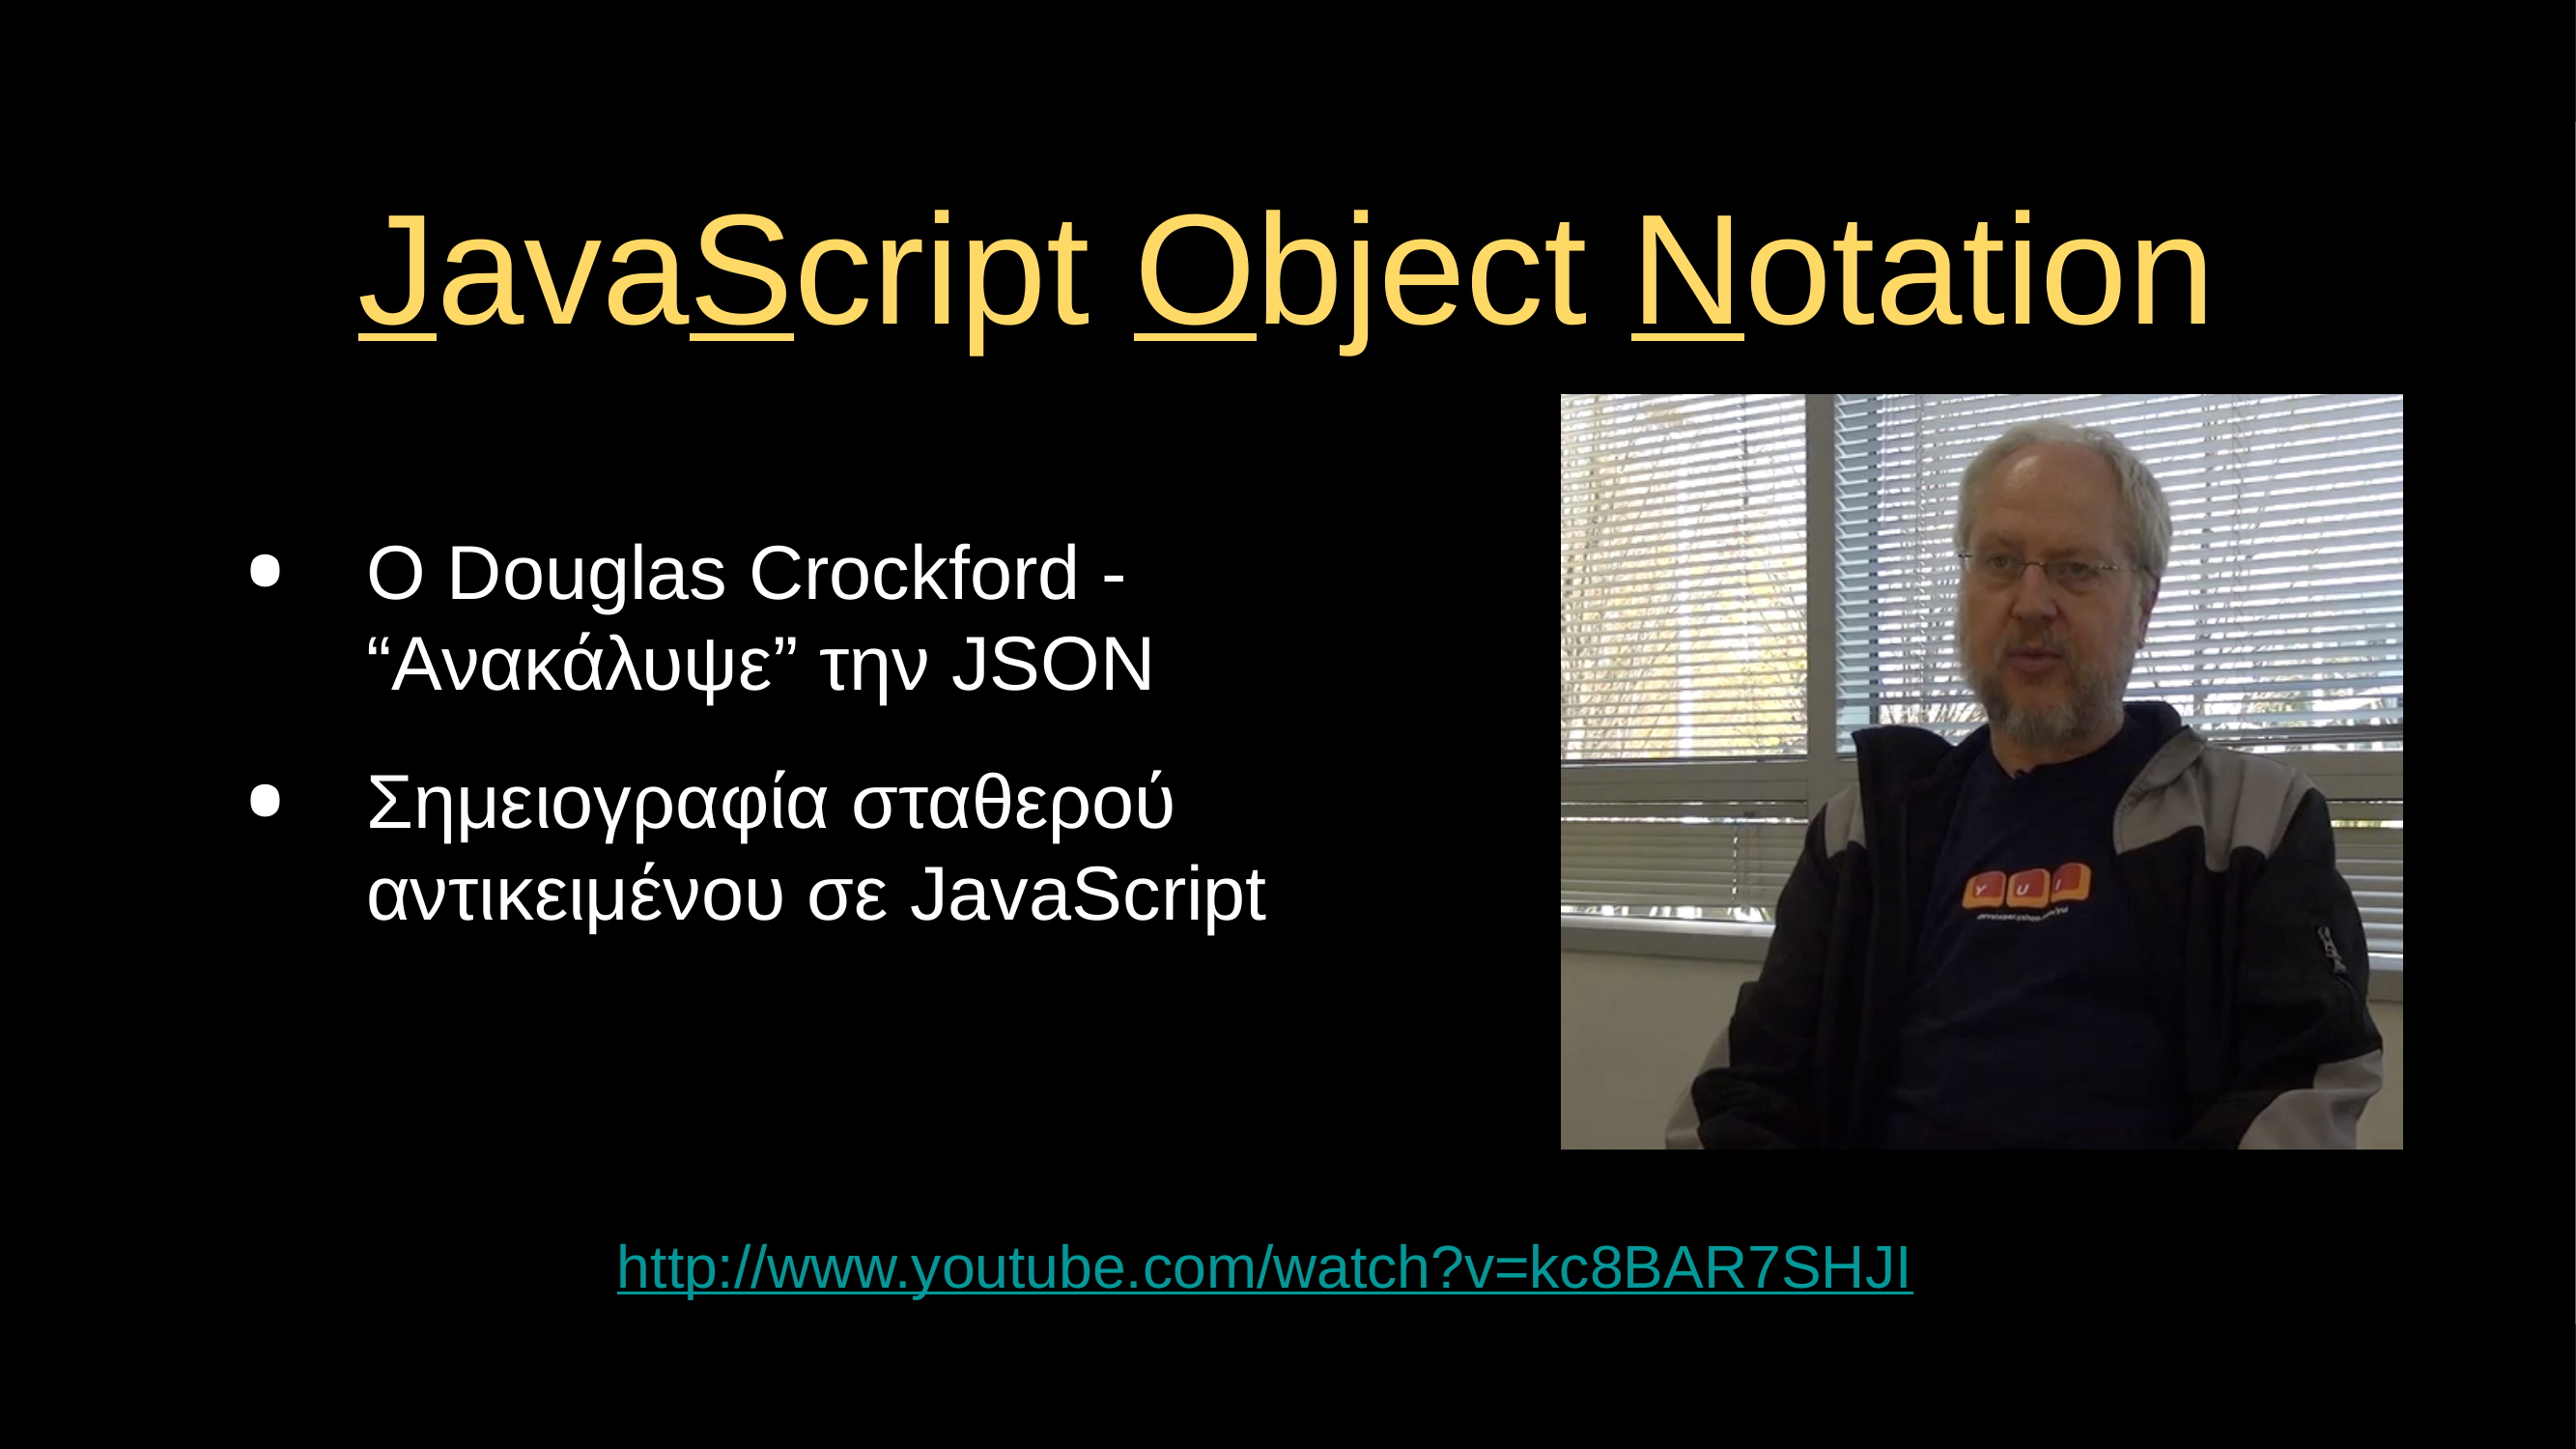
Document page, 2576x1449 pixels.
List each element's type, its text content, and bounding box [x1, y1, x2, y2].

title JavaScript Object Notation [183, 121, 2391, 403]
picture [1561, 394, 2404, 1150]
list Ο Douglas Crockford - “Ανακάλυψε” την JSON Σημειογραφία σταθερού αντικειμένου σε JavaScript [183, 412, 1508, 1046]
text_box http://www.youtube.com/watch?v=kc8BAR7SHJI [365, 1211, 2166, 1317]
